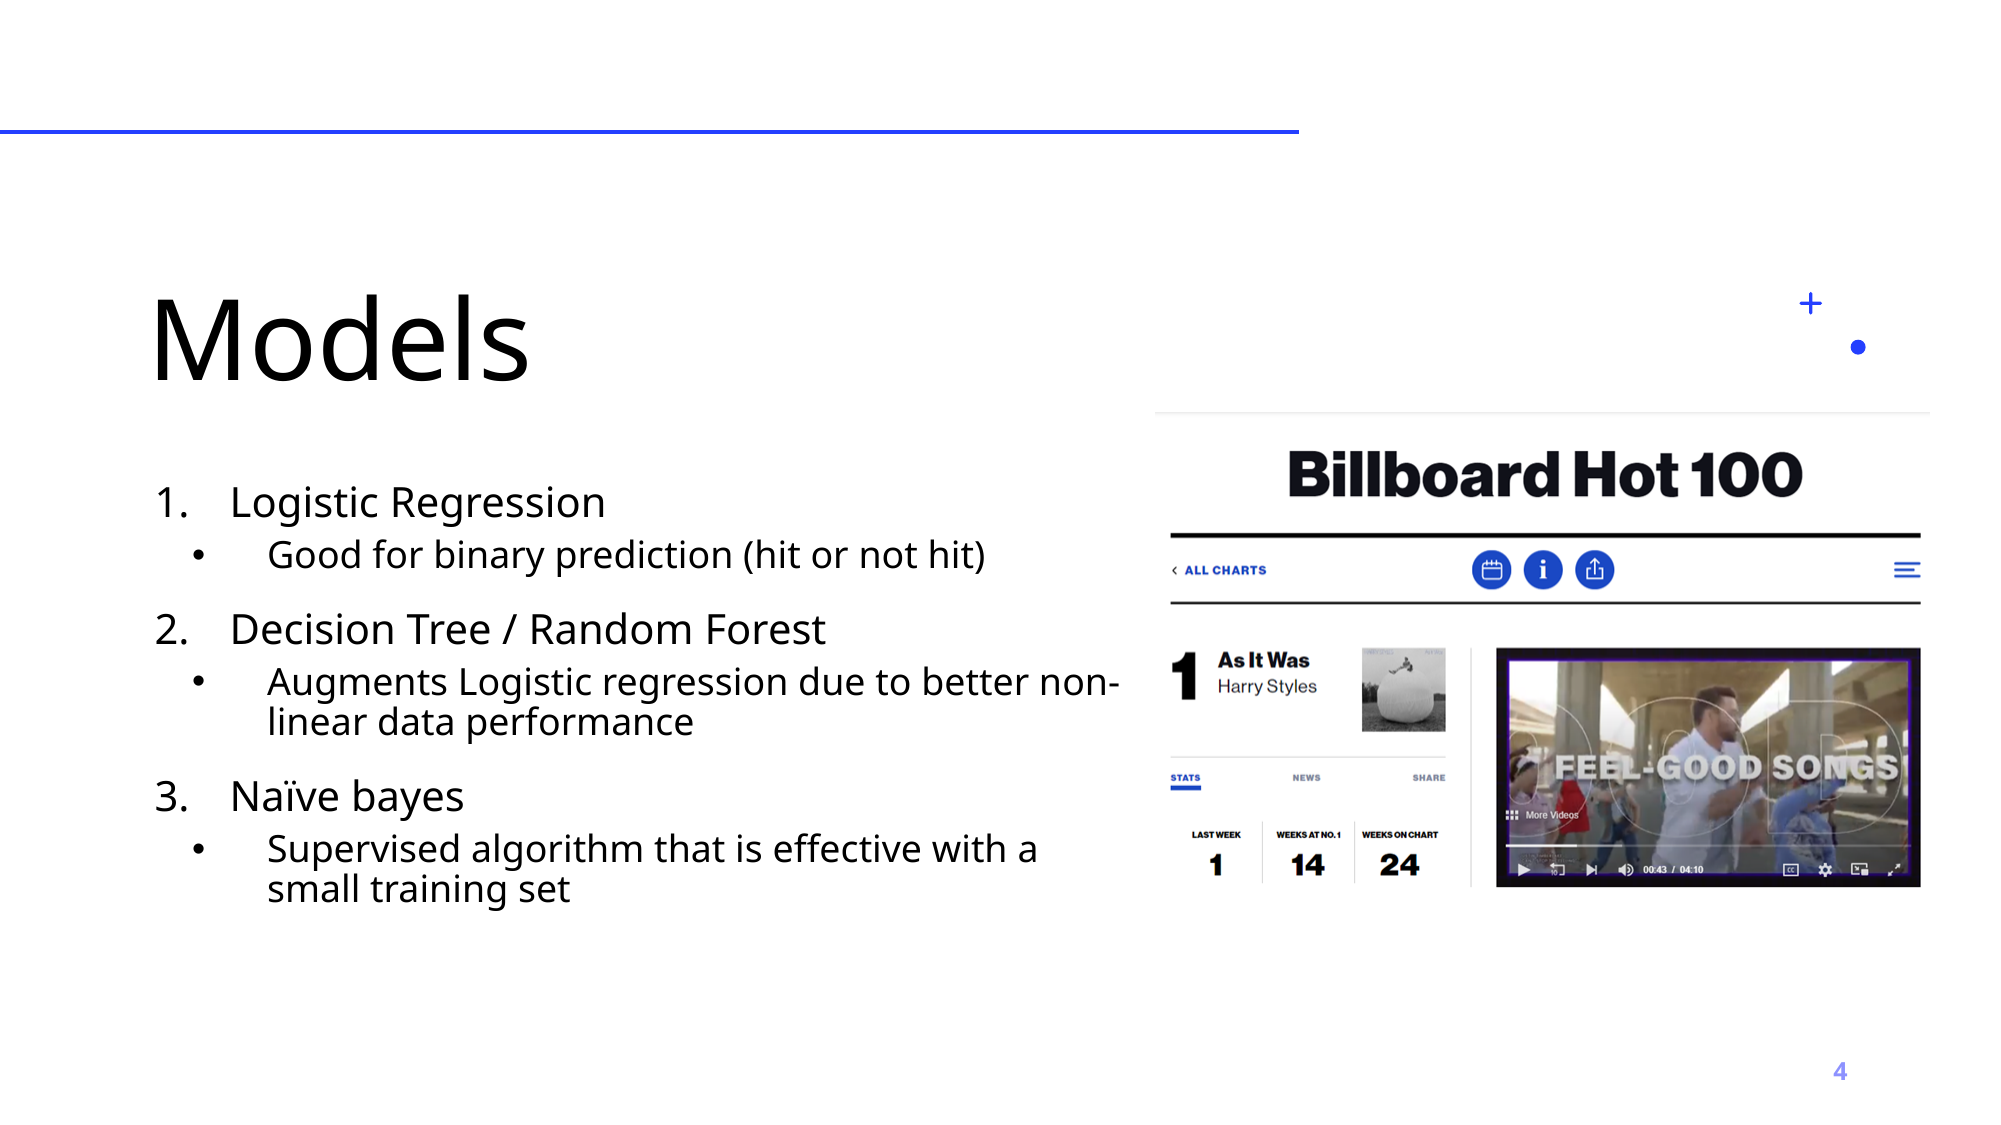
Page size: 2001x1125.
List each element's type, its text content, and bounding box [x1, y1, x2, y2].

list Logistic Regression Good for binary prediction (hit or not hit) Decision Tree / Random Forest Augments Logistic regression due to better non-linear data performance Naïve bayes Supervised algorithm that is effective with a small training set [139, 463, 1155, 1013]
picture [1154, 412, 1930, 909]
title Models [131, 218, 1148, 413]
slide_number 4 [1412, 1042, 1863, 1103]
